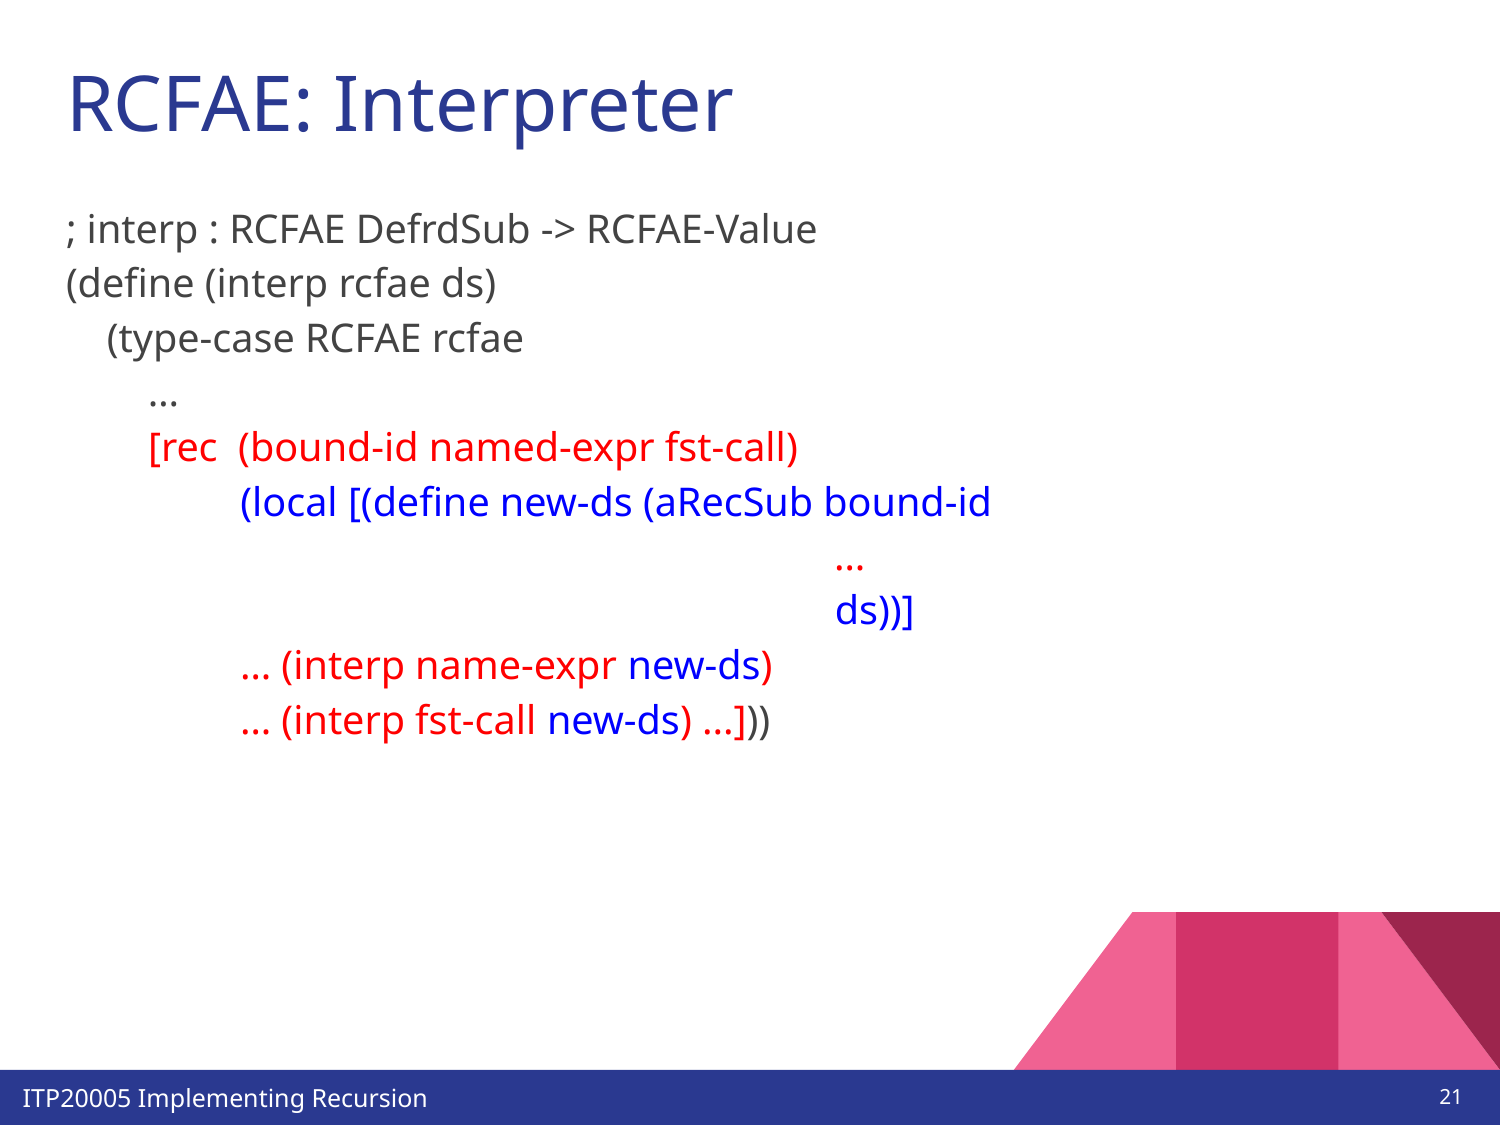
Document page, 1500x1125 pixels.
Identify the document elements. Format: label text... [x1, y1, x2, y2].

title RCFAE: Interpreter [51, 39, 1449, 173]
slide_number ‹#› [1387, 1054, 1478, 1125]
list ; interp : RCFAE DefrdSub -> RCFAE-Value (define (interp rcfae ds) (type-case RCFAE rcfae … [rec (bound-id named-expr fst-call) (local [(define new-ds (aRecSub bound-id … ds))] … (interp name-expr new-ds) … (interp fst-call new-ds) ...])) [51, 181, 1500, 912]
